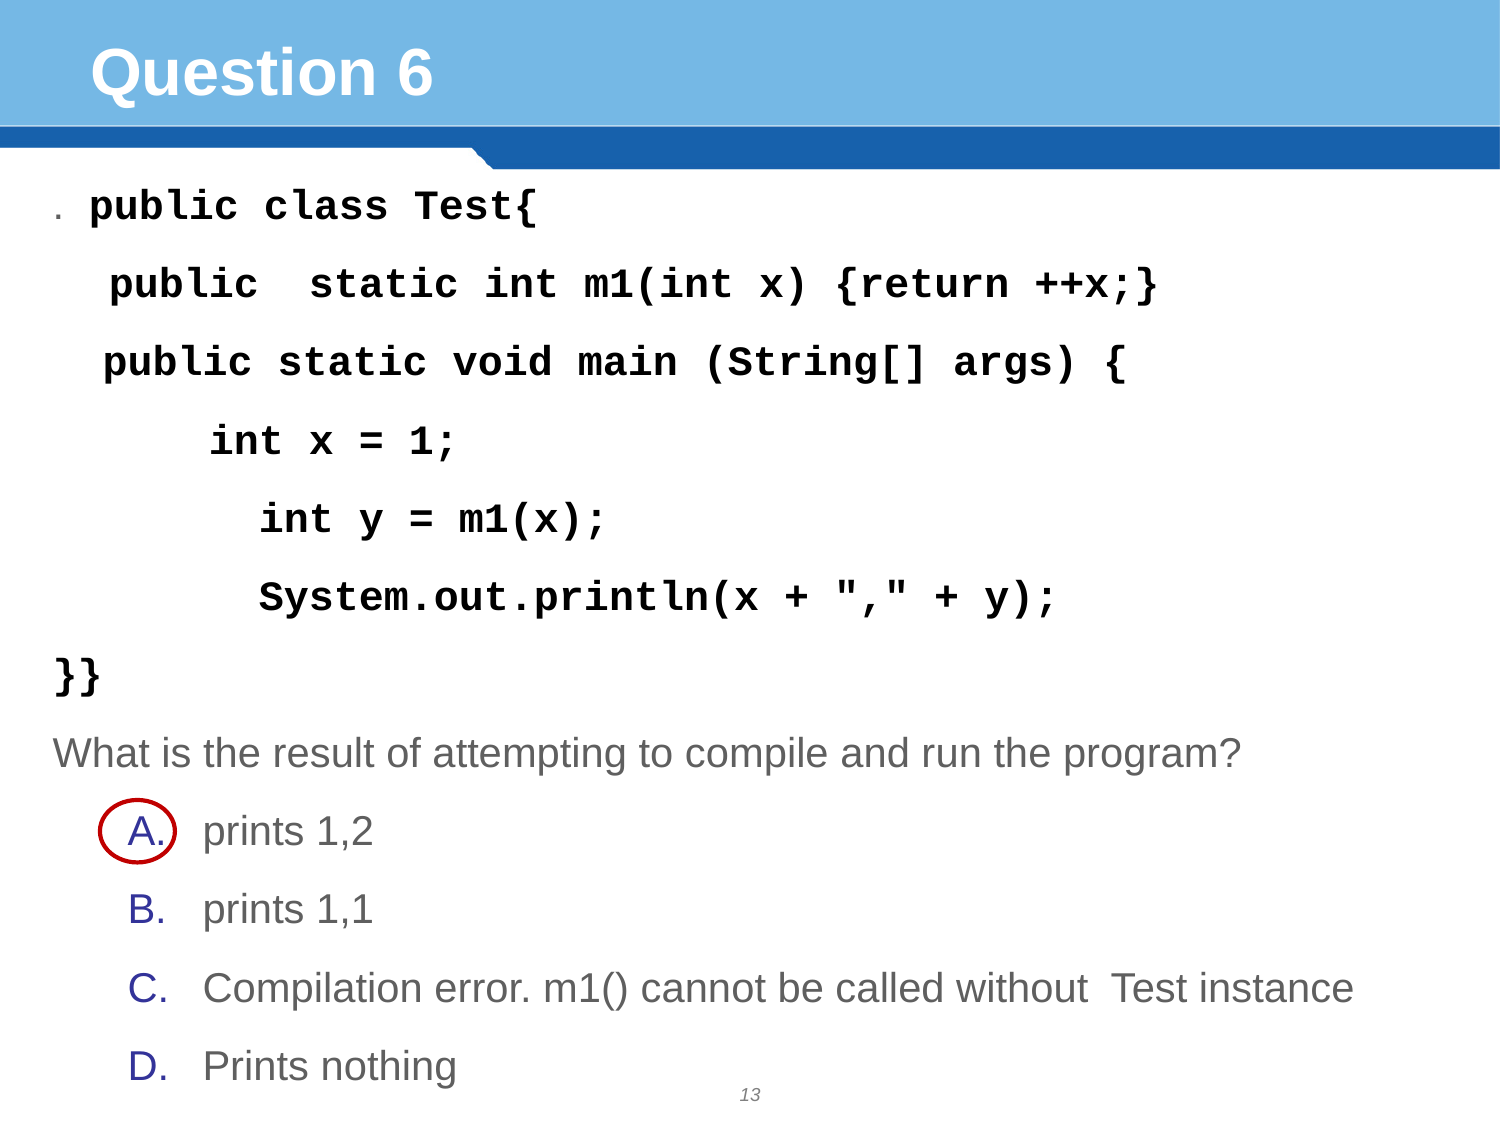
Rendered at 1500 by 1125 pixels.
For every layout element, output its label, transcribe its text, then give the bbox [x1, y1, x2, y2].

slide_number 13 [574, 1074, 926, 1115]
picture [0, 0, 1500, 188]
text_box [97, 797, 178, 865]
title Question 6 [74, 0, 1426, 138]
list . public class Test{ public static int m1(int x) {return ++x;} public static void main (String[] args) { int x = 1; int y = m1(x); System.out.println(x + "," + y); }} What is the result of attempting to compile and run the program? prints 1,2 prints 1,1 Compilation error. m1() cannot be called without Test instance Prints nothing [37, 149, 1426, 893]
